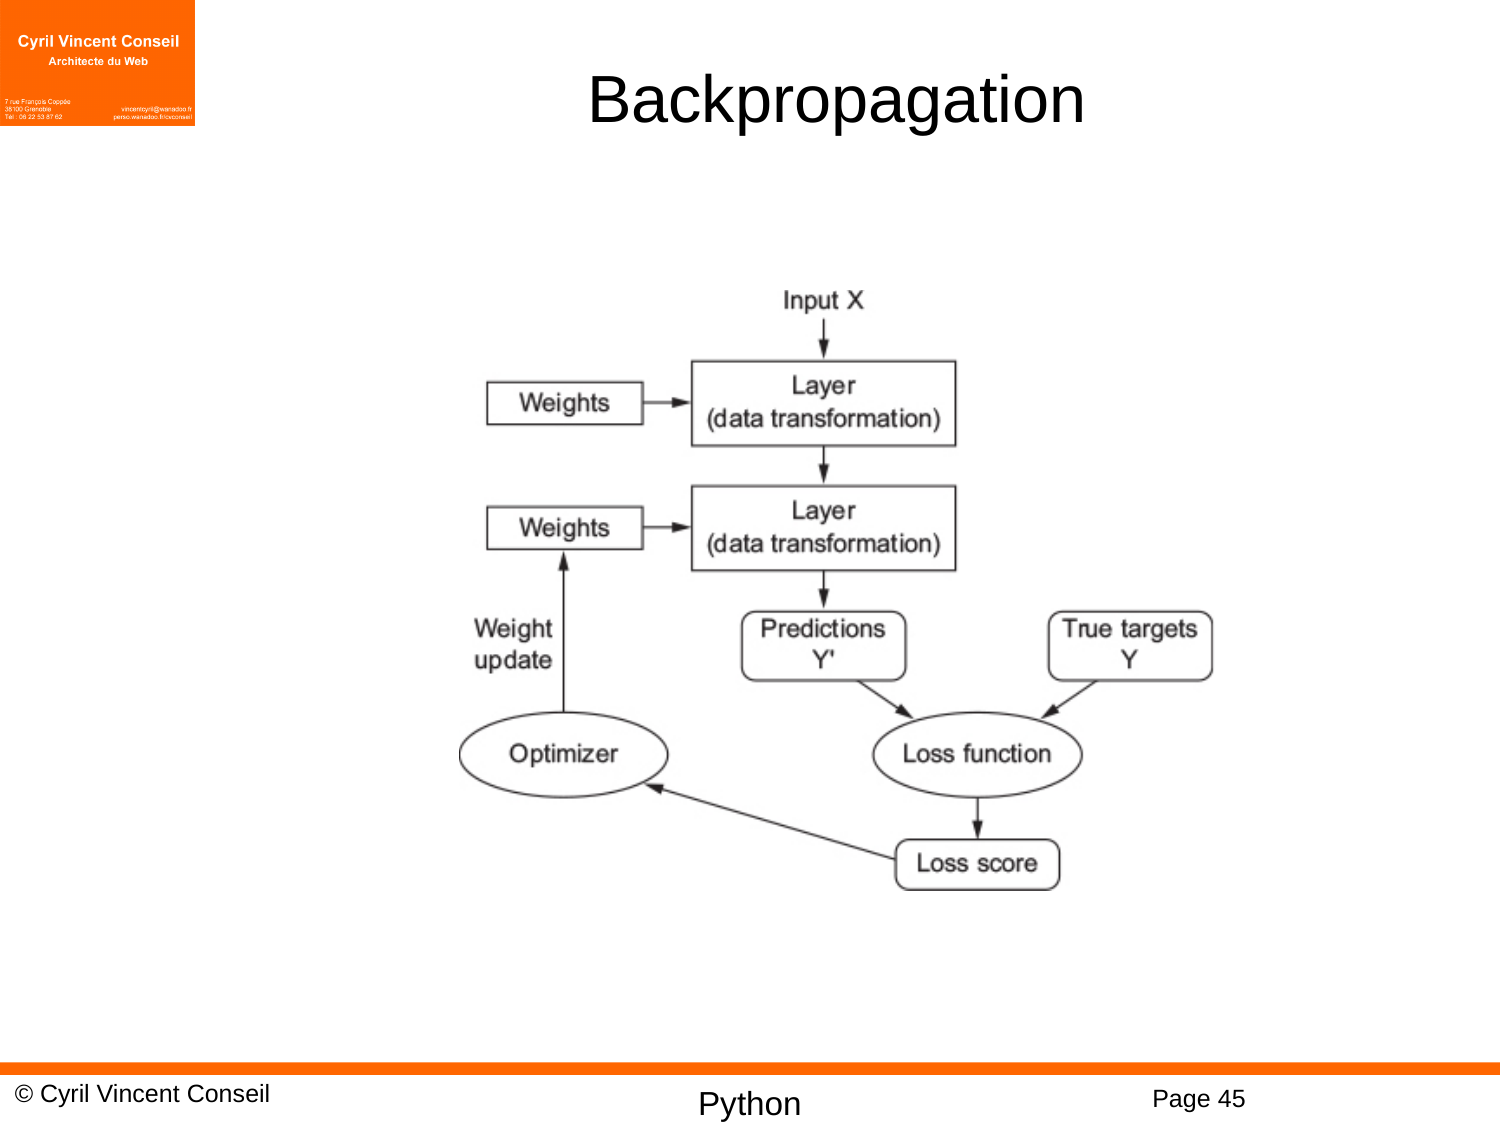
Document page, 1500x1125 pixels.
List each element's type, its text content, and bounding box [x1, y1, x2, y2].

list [458, 290, 1216, 891]
title Backpropagation [194, 2, 1480, 190]
picture [0, 0, 195, 126]
